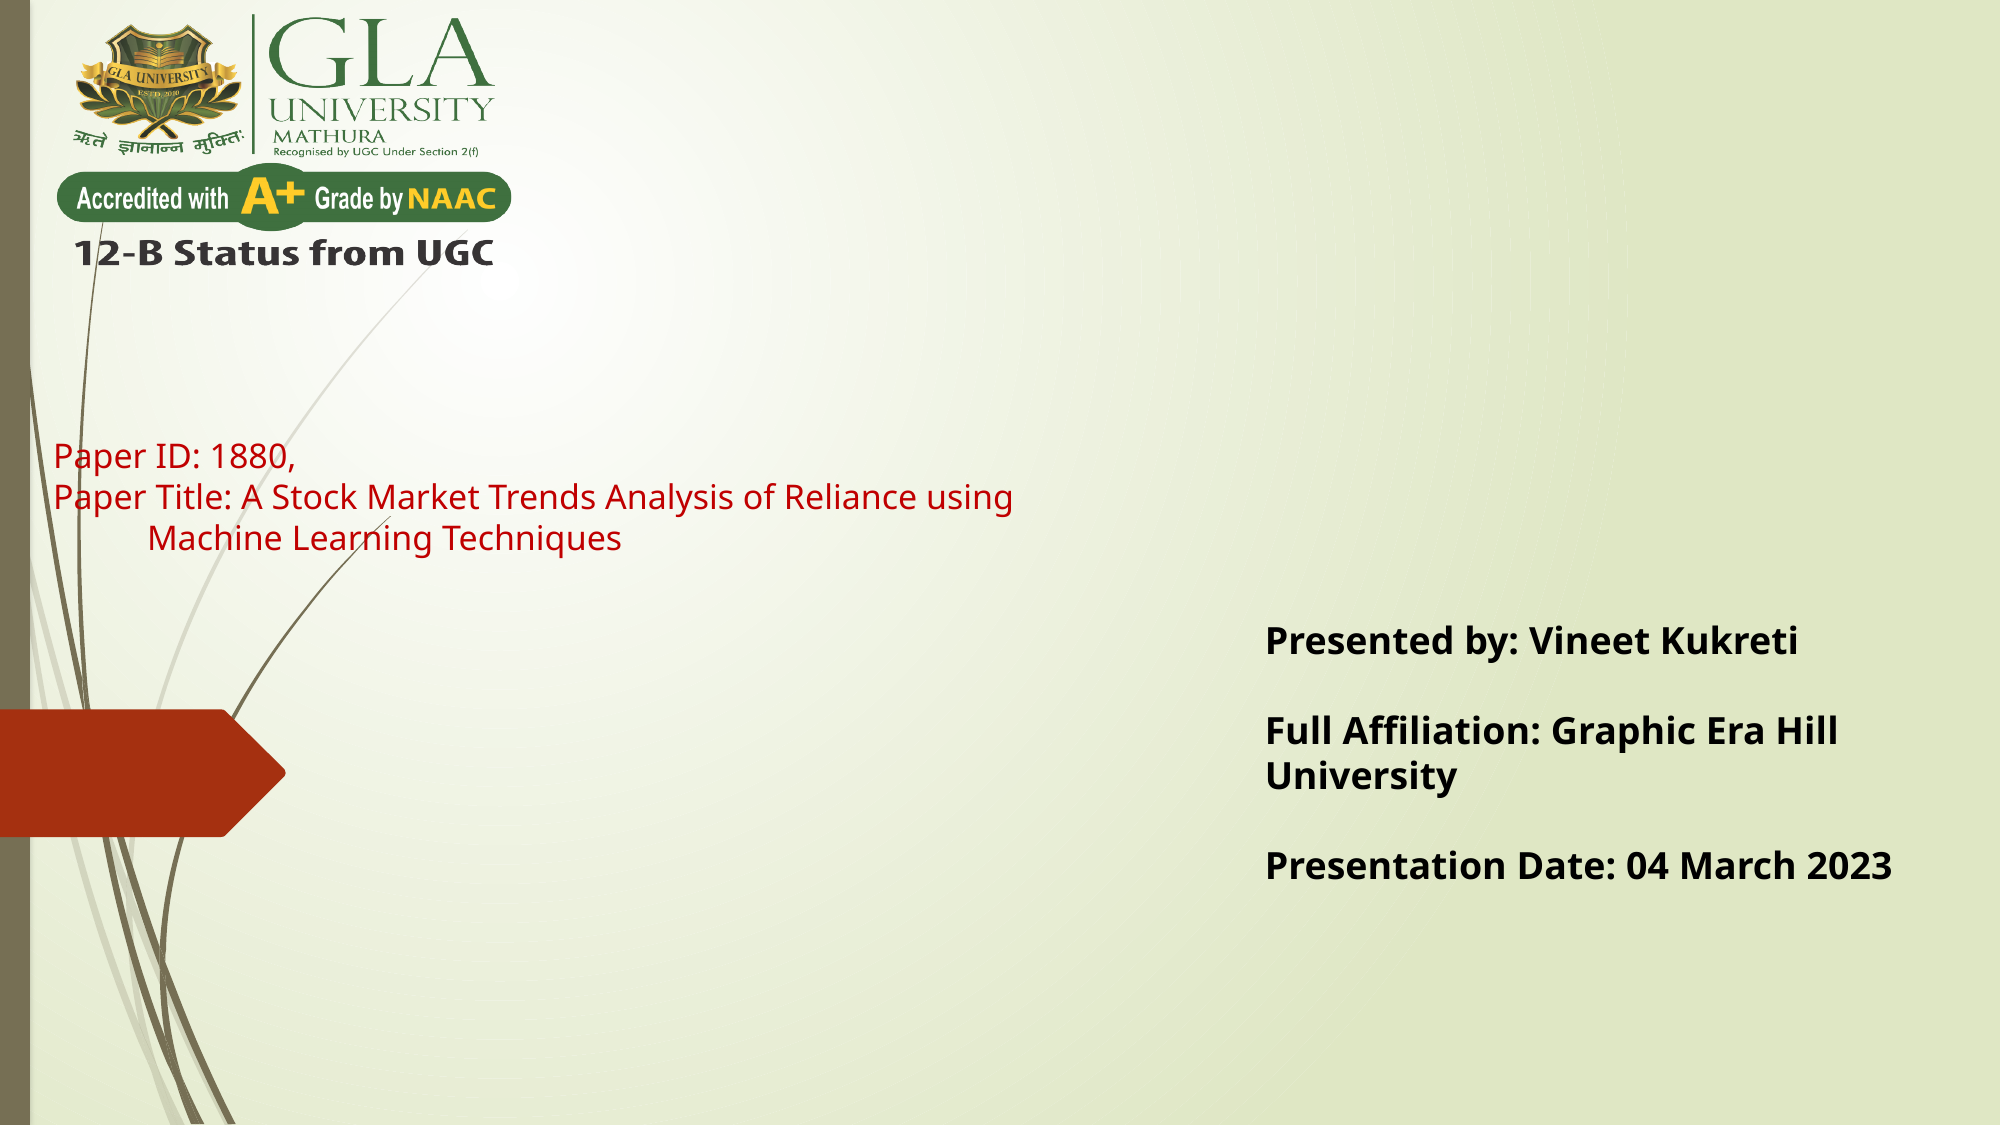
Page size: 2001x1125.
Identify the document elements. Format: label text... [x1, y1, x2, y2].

text_box Presented by: Vineet Kukreti Full Affiliation: Graphic Era Hill University Presentation Date: 04 March 2023 [1249, 609, 2000, 1075]
picture [37, 0, 530, 280]
title Paper ID: 1880, Paper Title: A Stock Market Trends Analysis of Reliance using Machine Learning Techniques [38, 425, 1962, 606]
